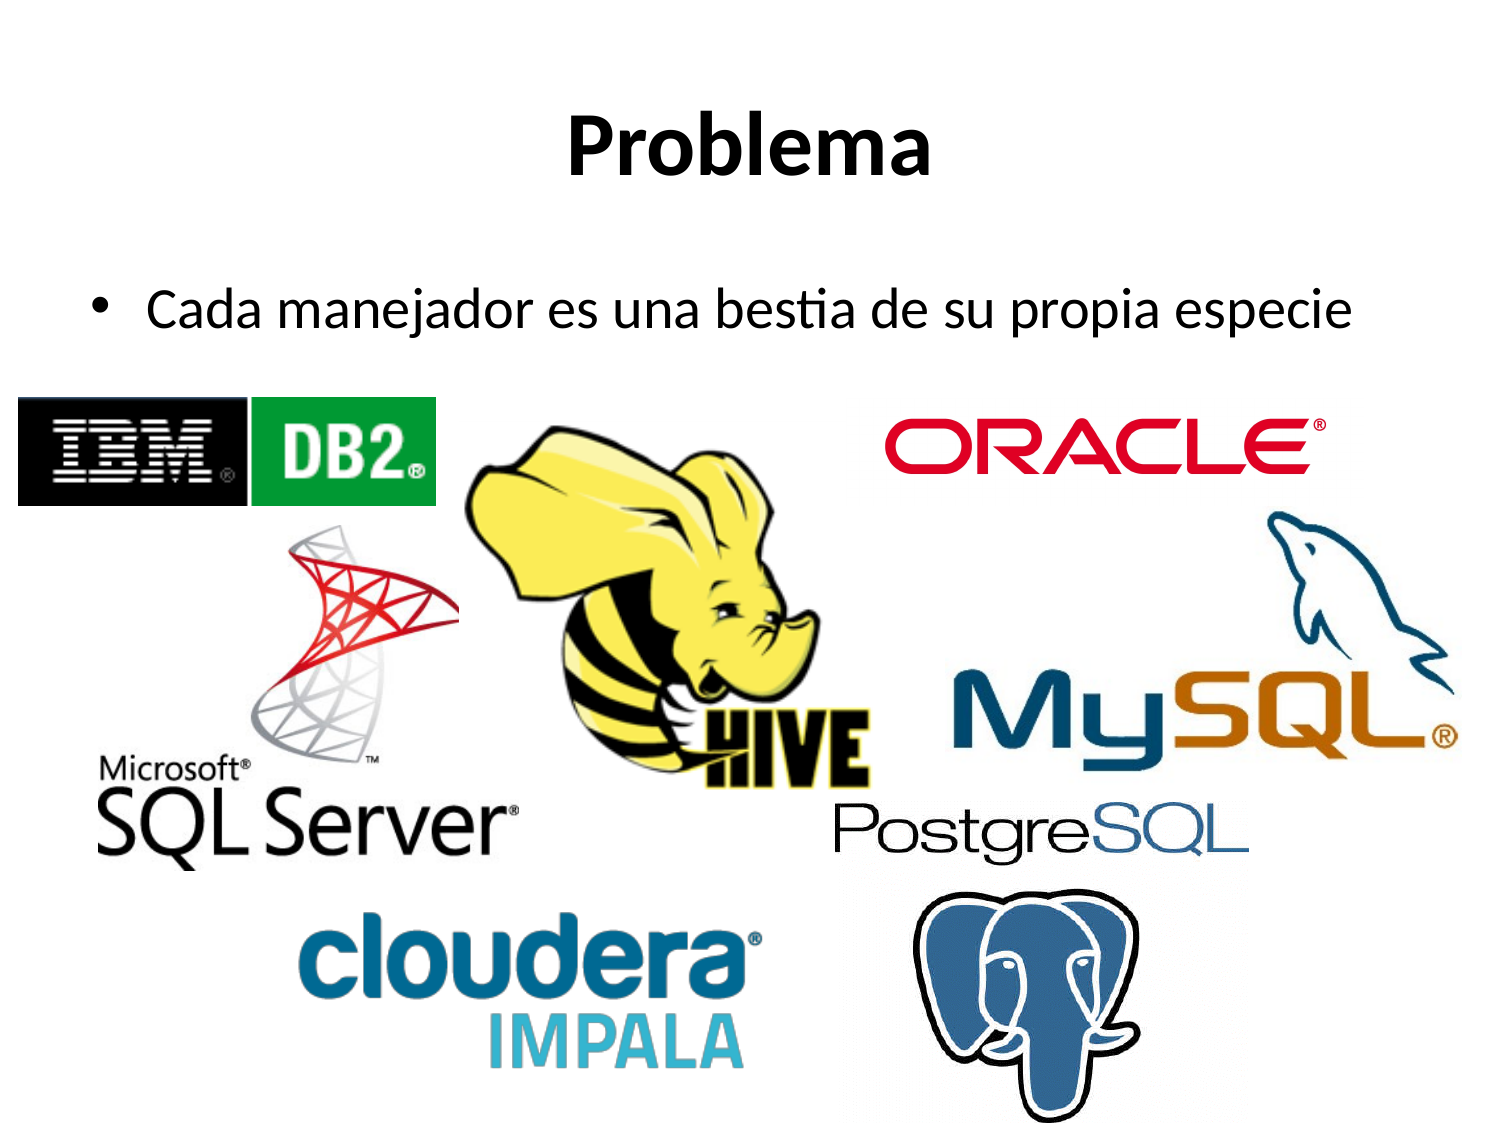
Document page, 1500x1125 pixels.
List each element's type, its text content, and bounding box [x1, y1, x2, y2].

title Problema [75, 45, 1425, 233]
picture [18, 397, 436, 506]
picture [277, 883, 787, 1104]
picture [98, 398, 1462, 1123]
list Cada manejador es una bestia de su propia especie [75, 262, 1425, 1005]
